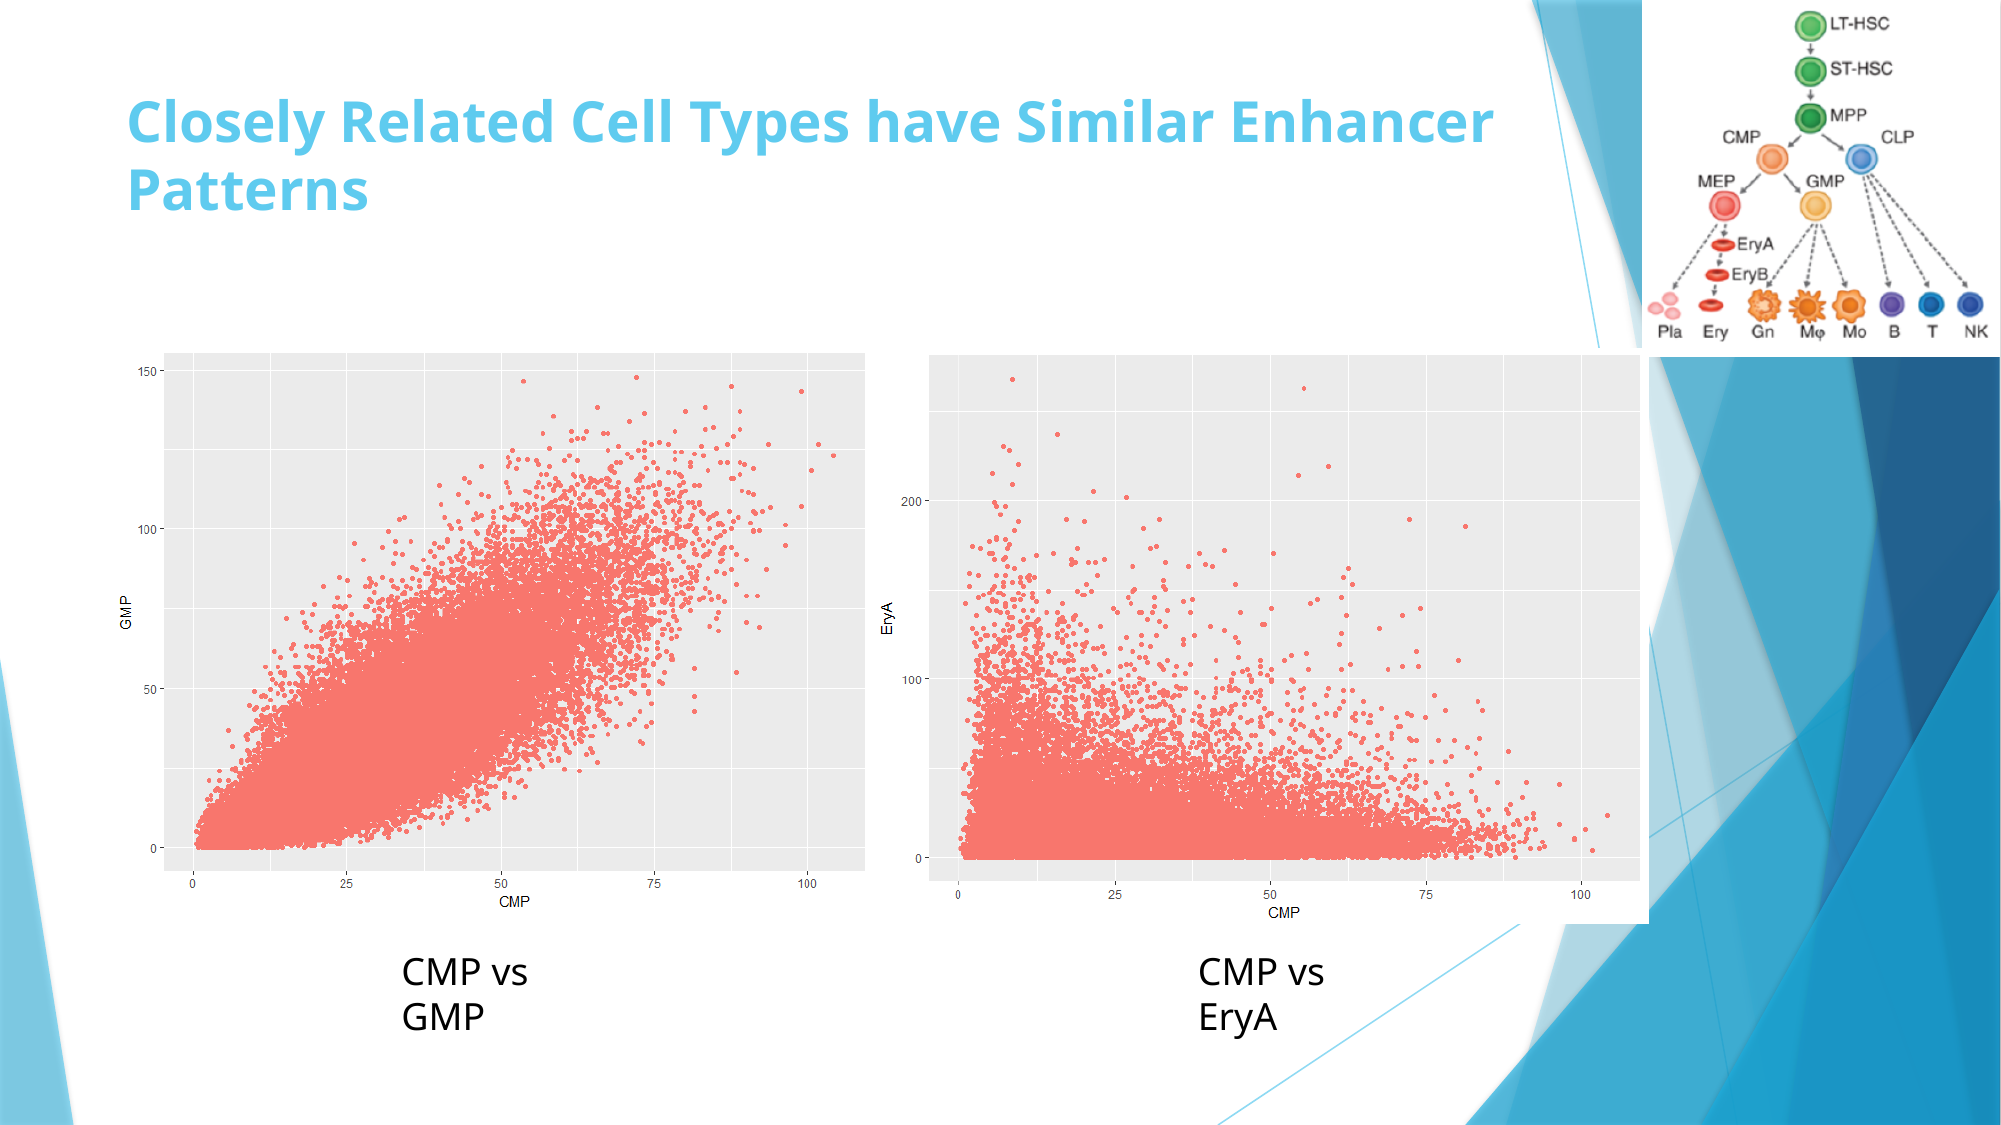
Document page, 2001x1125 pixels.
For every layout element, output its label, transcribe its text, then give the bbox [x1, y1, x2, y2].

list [110, 348, 871, 914]
text_box CMP vs GMP [386, 940, 626, 1046]
picture [872, 0, 2000, 925]
title Closely Related Cell Types have Similar Enhancer Patterns [111, 78, 1548, 291]
text_box CMP vs EryA [1183, 940, 1423, 1046]
